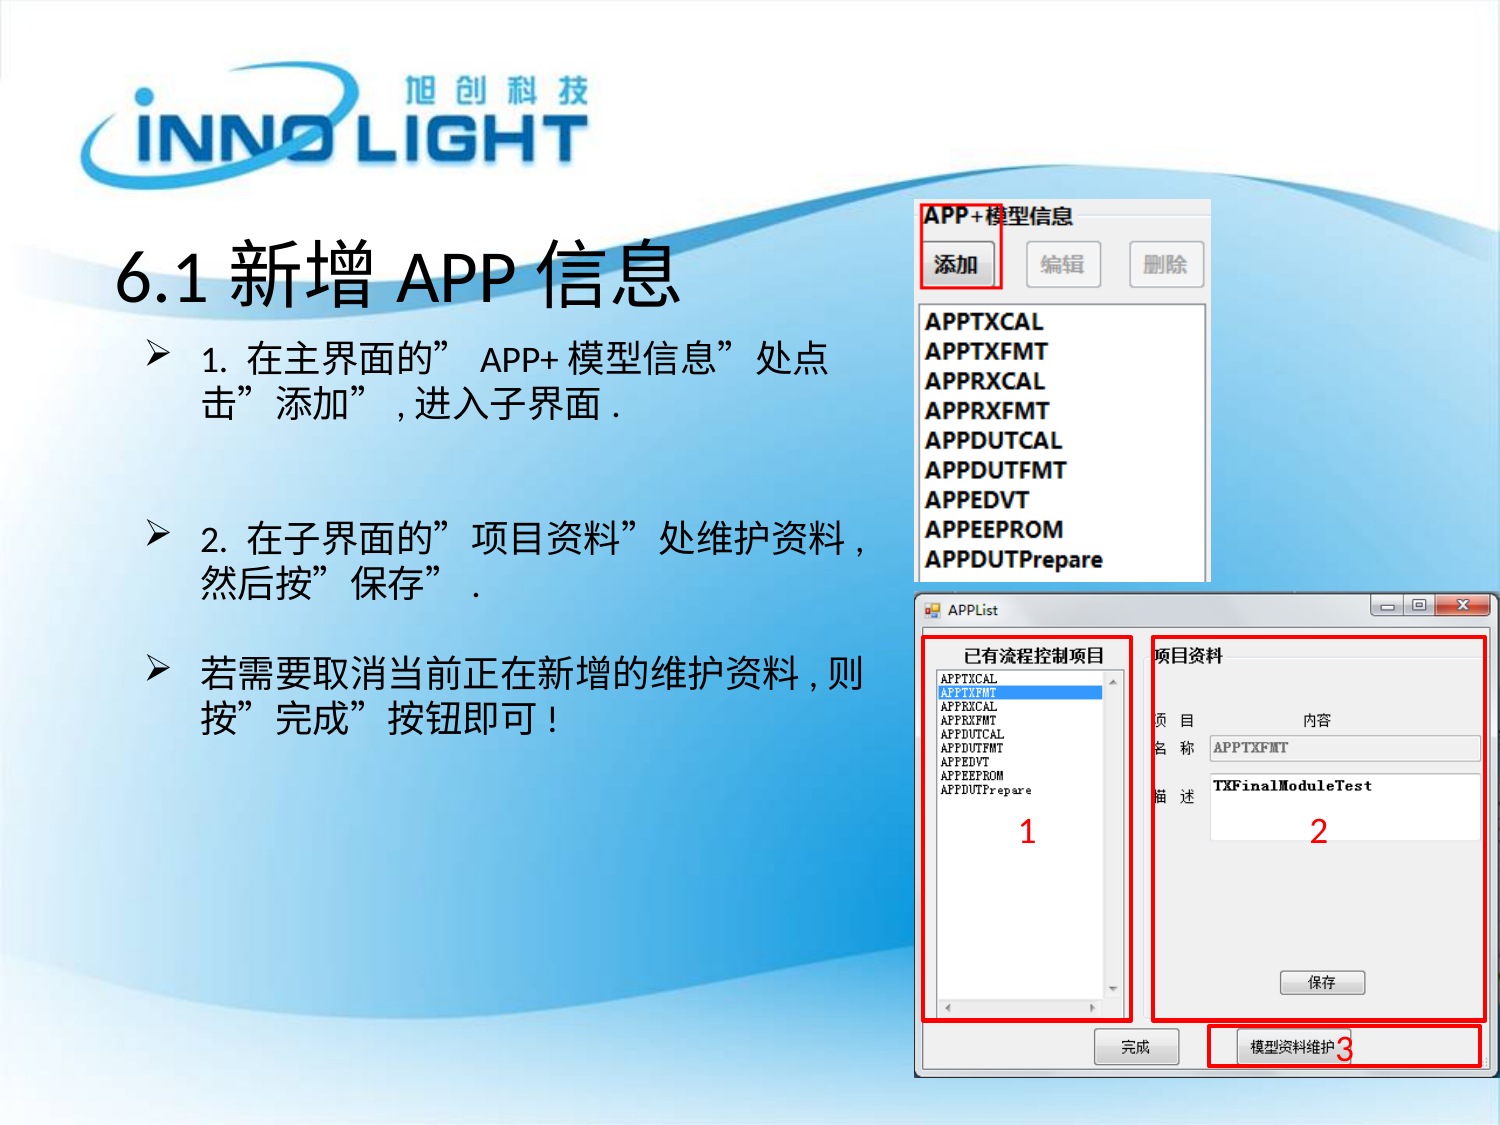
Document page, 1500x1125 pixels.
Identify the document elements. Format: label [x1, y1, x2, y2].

text_box [913, 591, 1500, 1079]
picture [0, 0, 1500, 1125]
